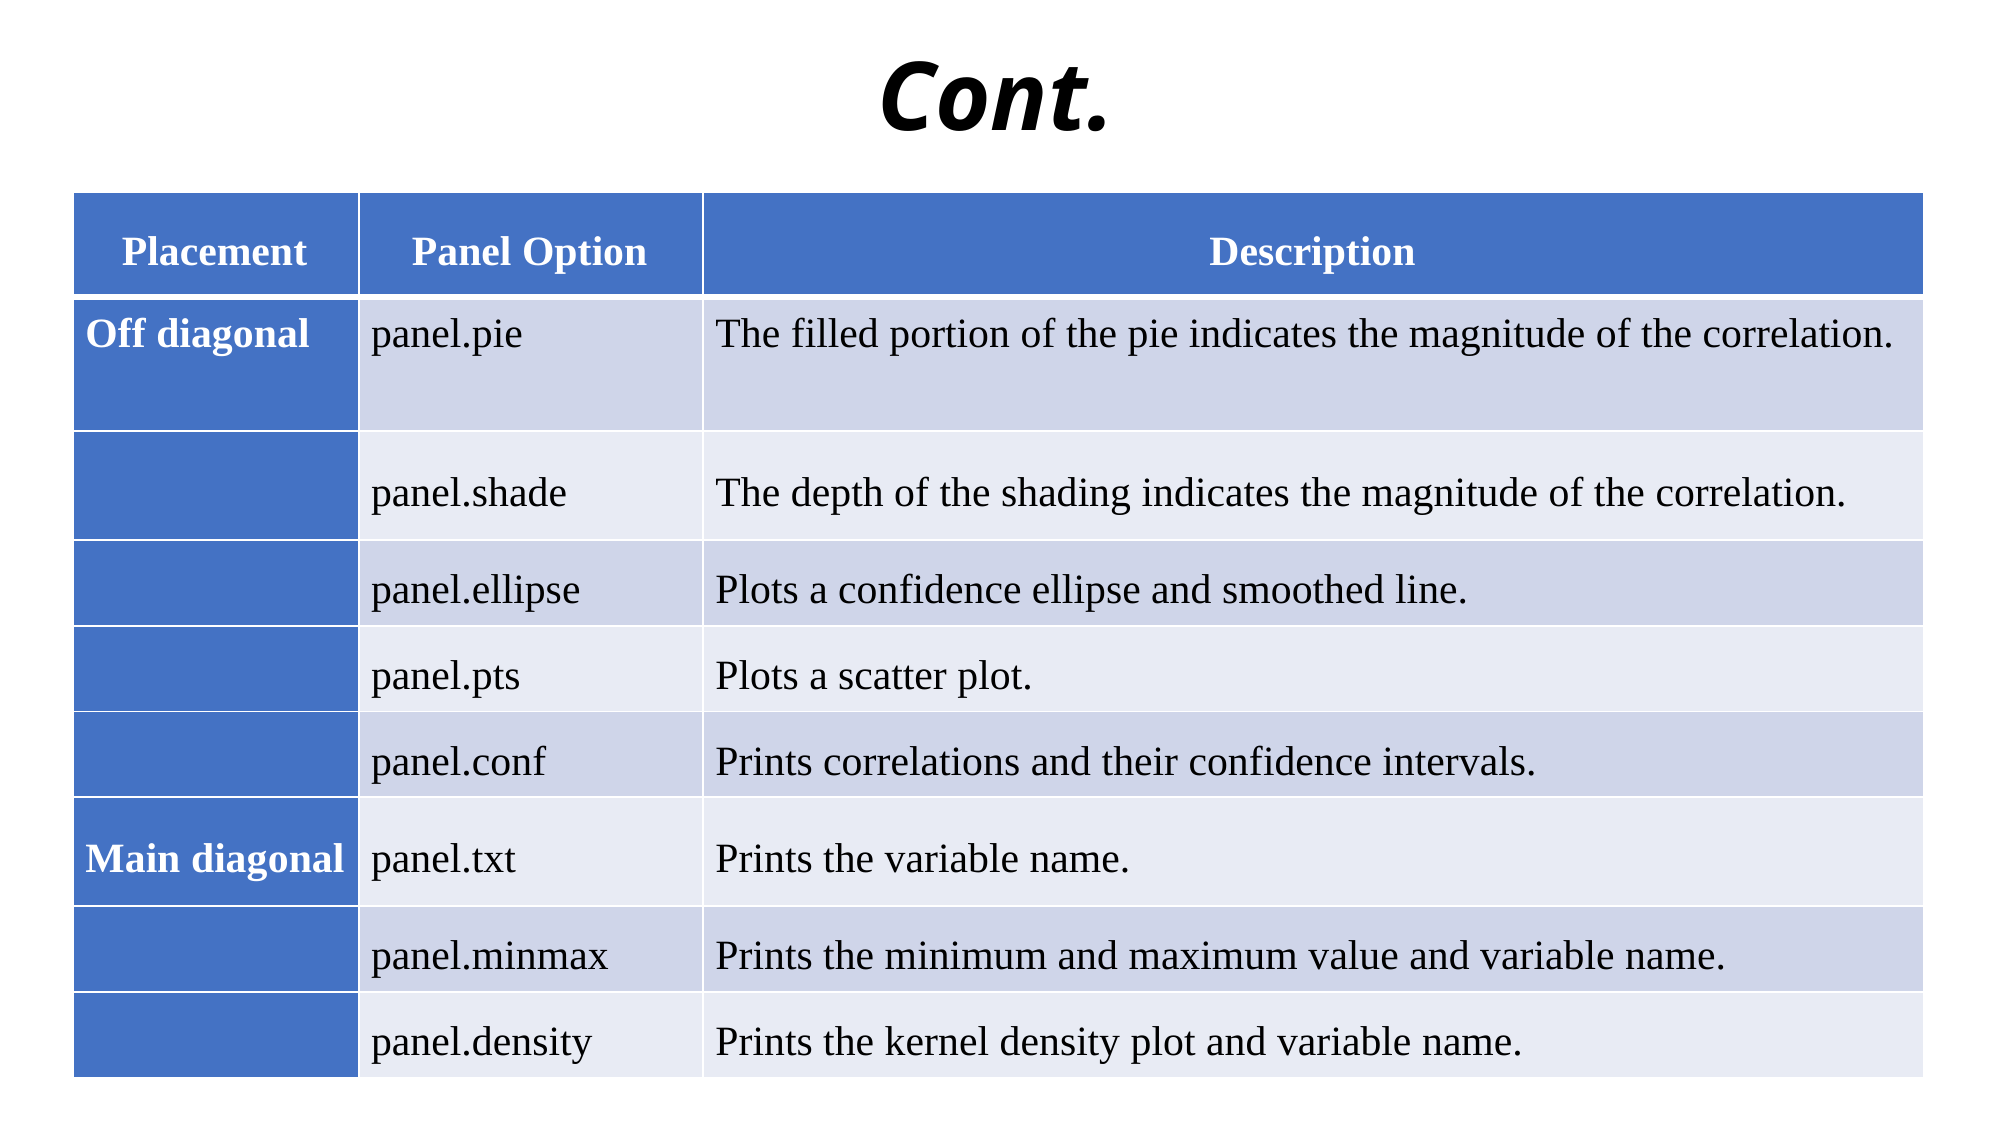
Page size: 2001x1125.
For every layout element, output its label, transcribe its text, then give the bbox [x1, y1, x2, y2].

table_header Panel Option [360, 193, 702, 294]
table_cell panel.ellipse [360, 541, 702, 625]
table_cell Plots a scatter plot. [704, 627, 1923, 711]
table_cell Main diagonal [74, 798, 358, 905]
table_cell panel.shade [360, 432, 702, 539]
table_cell [74, 993, 358, 1077]
table_cell Prints the variable name. [704, 798, 1923, 905]
table_cell Prints the kernel density plot and variable name. [704, 993, 1923, 1077]
table_cell panel.pts [360, 627, 702, 711]
table_cell panel.conf [360, 712, 702, 796]
table_cell The depth of the shading indicates the magnitude of the correlation. [704, 432, 1923, 539]
table_cell [74, 907, 358, 991]
table_cell panel.minmax [360, 907, 702, 991]
table_cell [74, 432, 358, 539]
table_cell Plots a confidence ellipse and smoothed line. [704, 541, 1923, 625]
table_cell [74, 541, 358, 625]
table_cell Prints the minimum and maximum value and variable name. [704, 907, 1923, 991]
table_cell The filled portion of the pie indicates the magnitude of the correlation. [704, 300, 1923, 430]
table_cell panel.density [360, 993, 702, 1077]
table_cell Off diagonal [74, 300, 358, 430]
table_header Placement [74, 193, 358, 294]
table_cell [74, 712, 358, 796]
table_cell Prints correlations and their confidence intervals. [704, 712, 1923, 796]
table_header Description [704, 193, 1923, 294]
table_cell [74, 627, 358, 711]
title Cont. [40, 28, 1976, 162]
table_cell panel.txt [360, 798, 702, 905]
table_cell panel.pie [360, 300, 702, 430]
